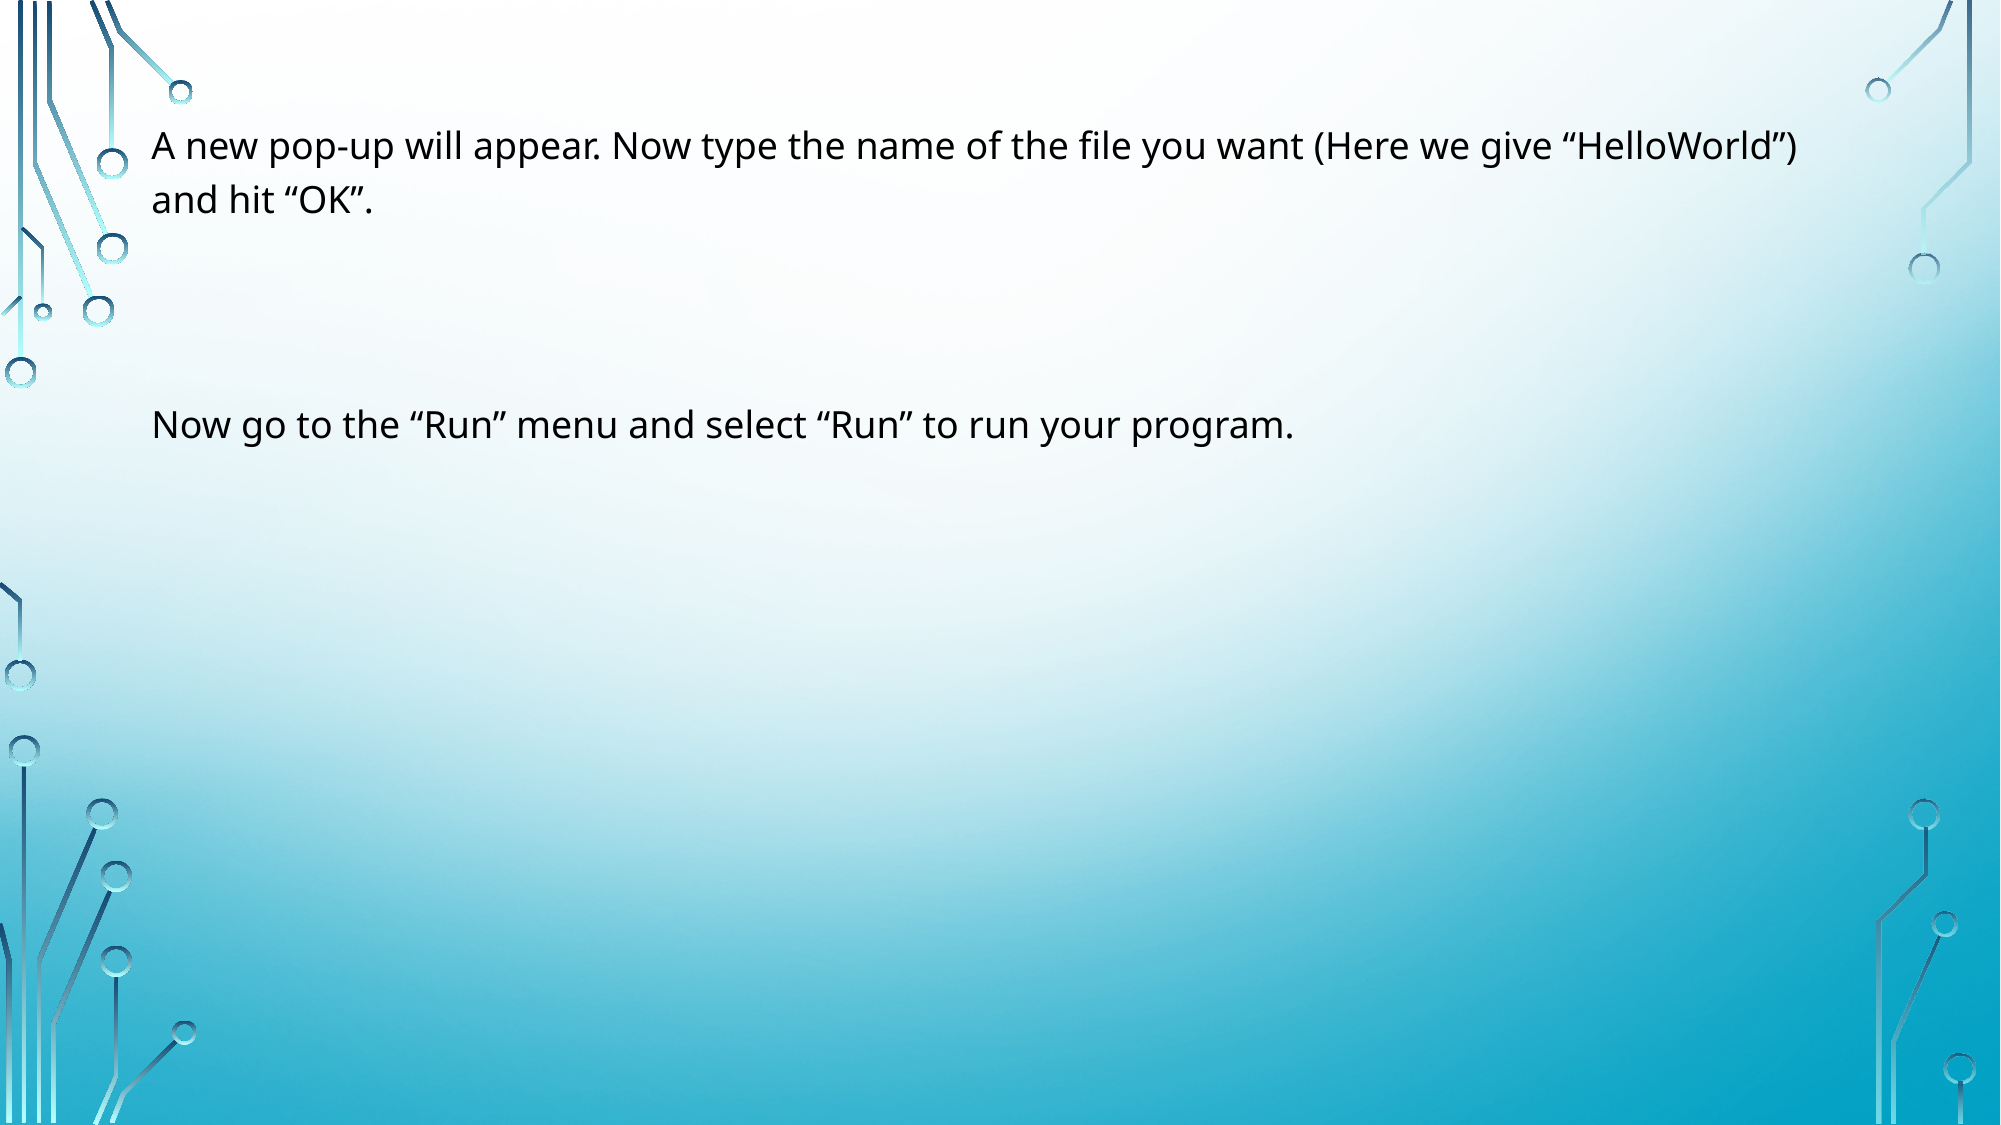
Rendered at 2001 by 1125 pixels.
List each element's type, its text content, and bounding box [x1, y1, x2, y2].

list A new pop-up will appear. Now type the name of the file you want (Here we give “HelloWorld”) and hit “OK”. Now go to the “Run” menu and select “Run” to run your program. [136, 105, 1862, 999]
